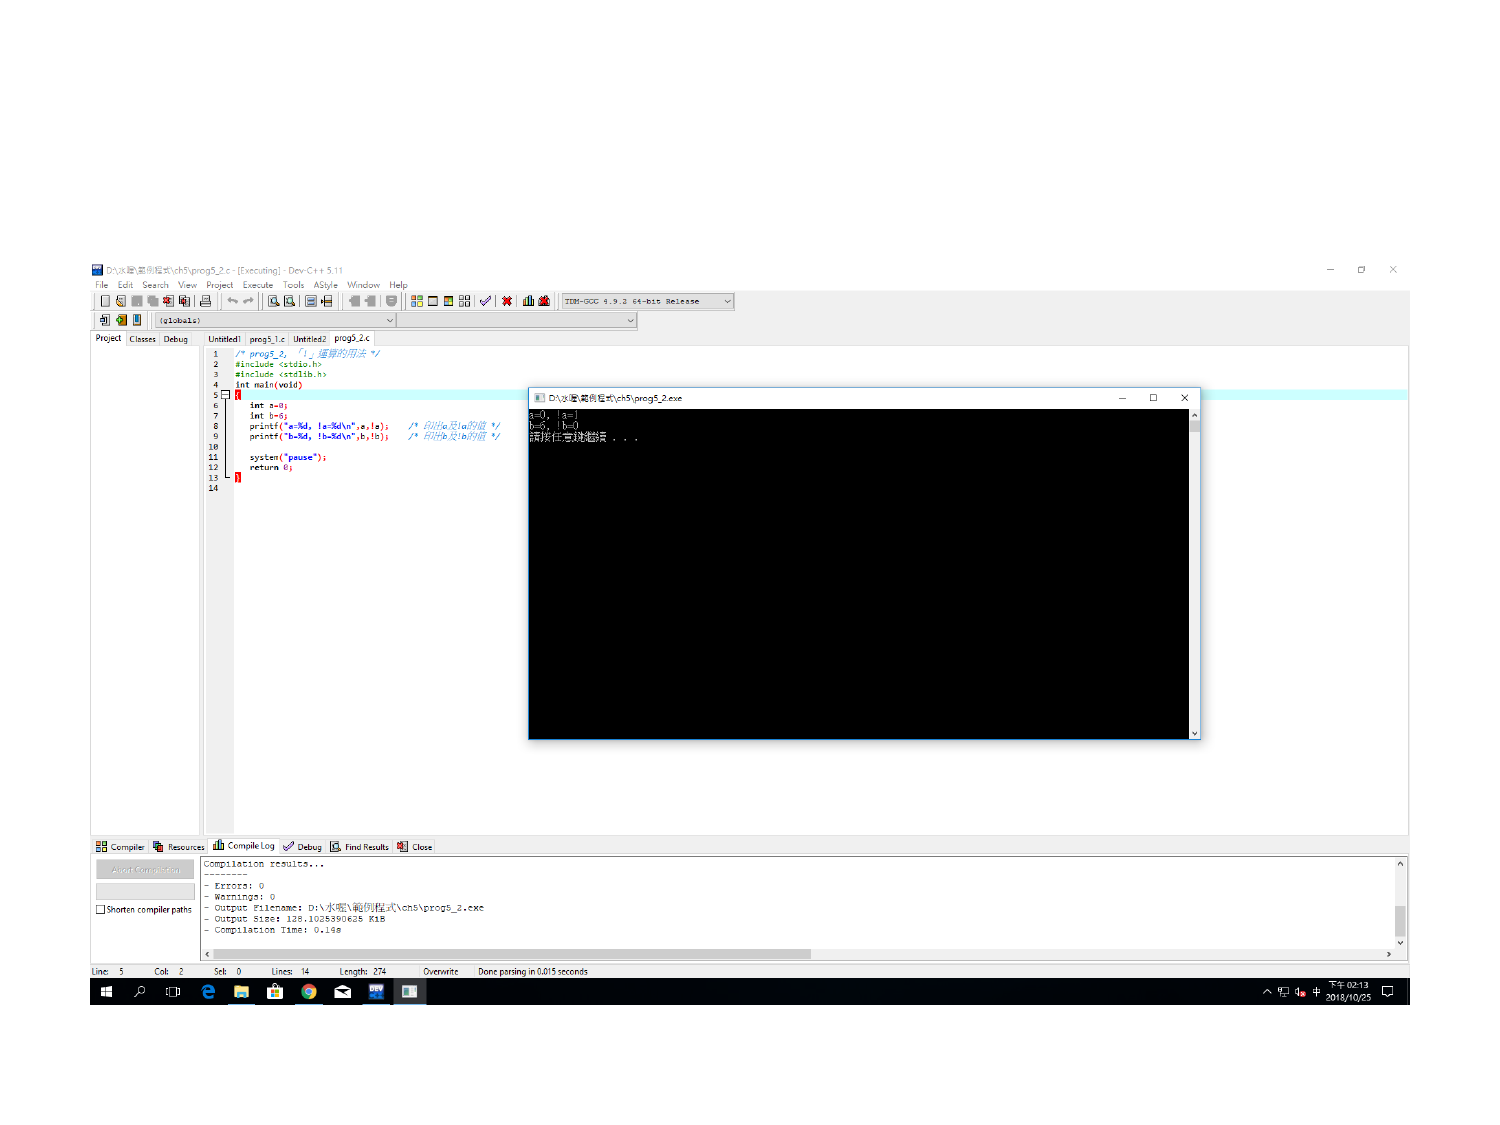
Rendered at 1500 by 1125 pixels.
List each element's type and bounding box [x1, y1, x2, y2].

list [89, 262, 1411, 1006]
